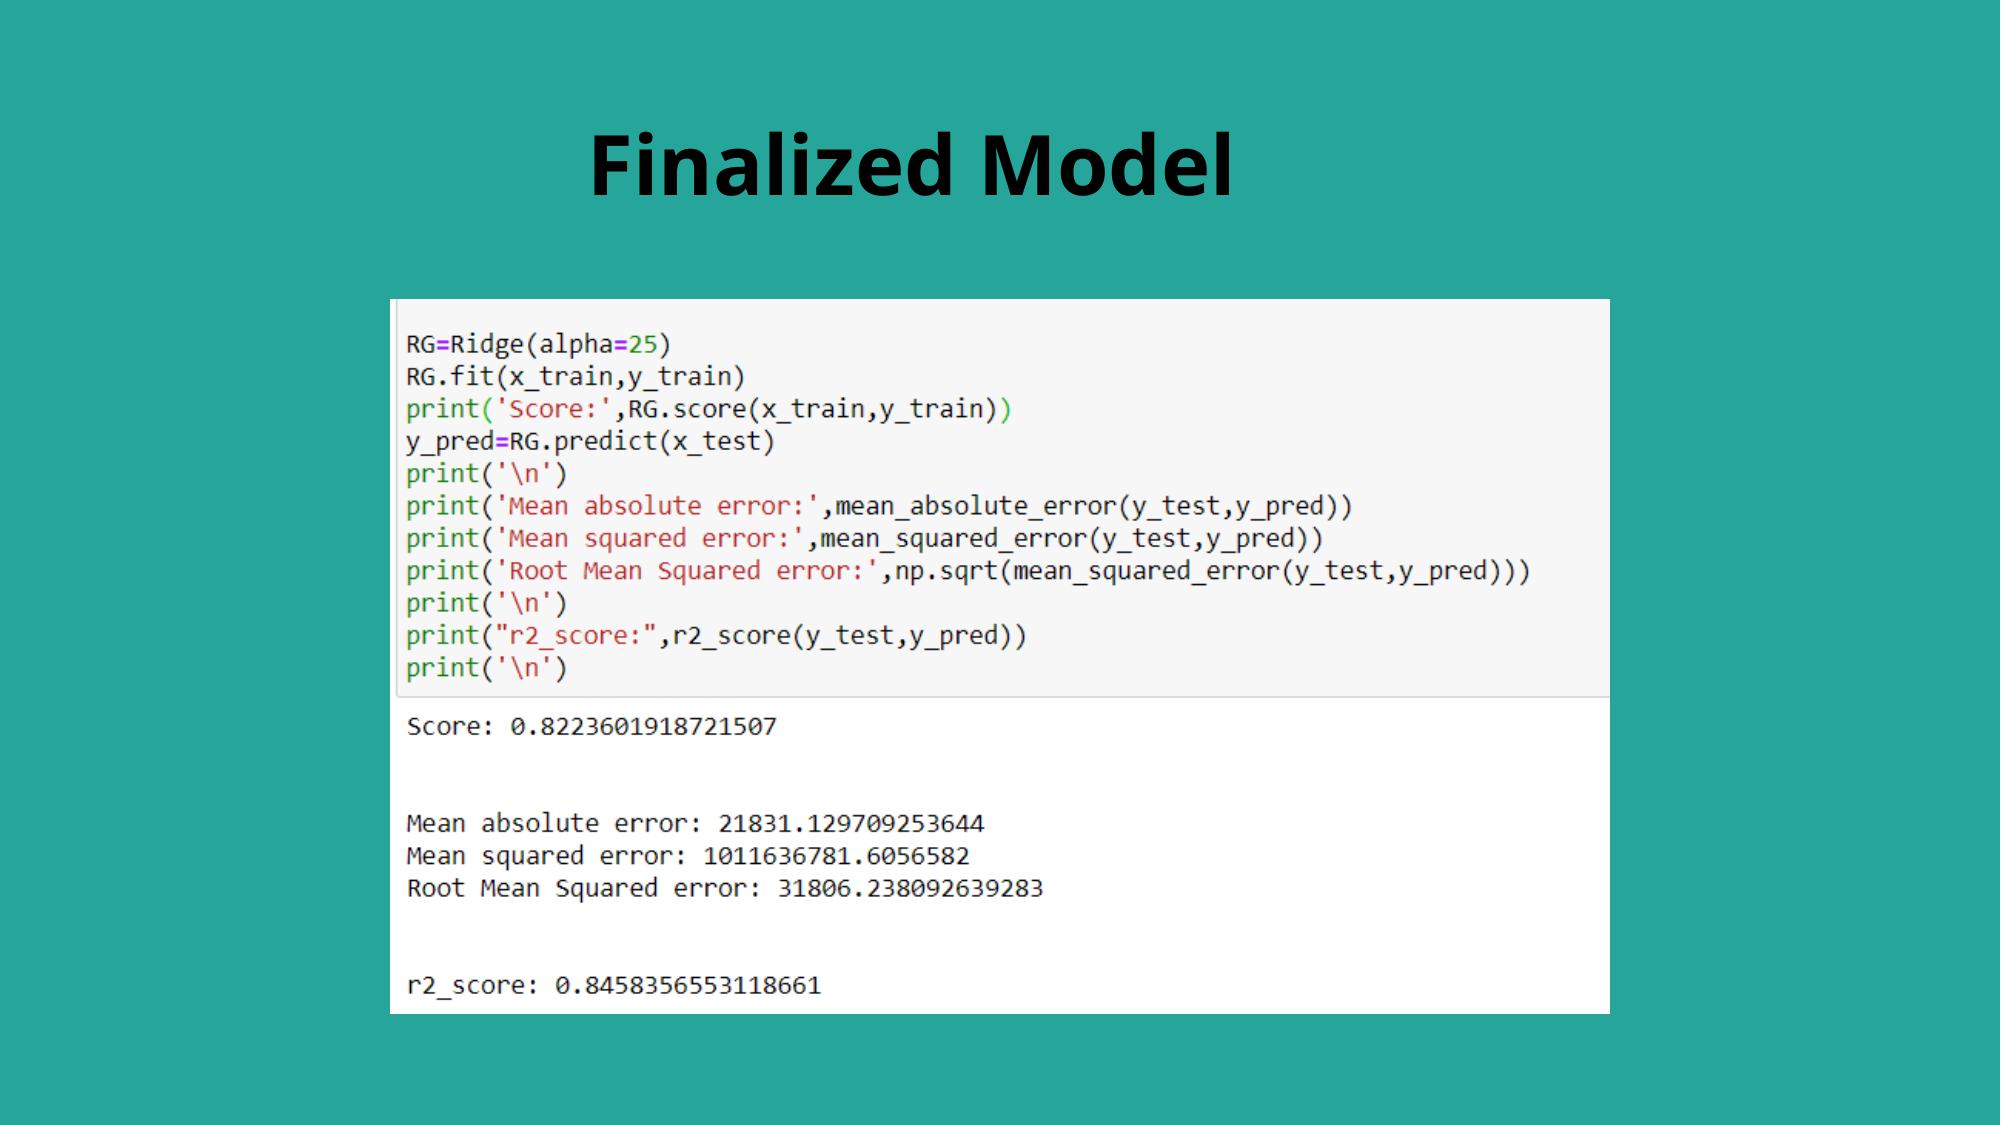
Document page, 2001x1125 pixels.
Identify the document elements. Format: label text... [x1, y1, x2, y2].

title Finalized Model [137, 59, 1863, 278]
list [390, 299, 1610, 1014]
